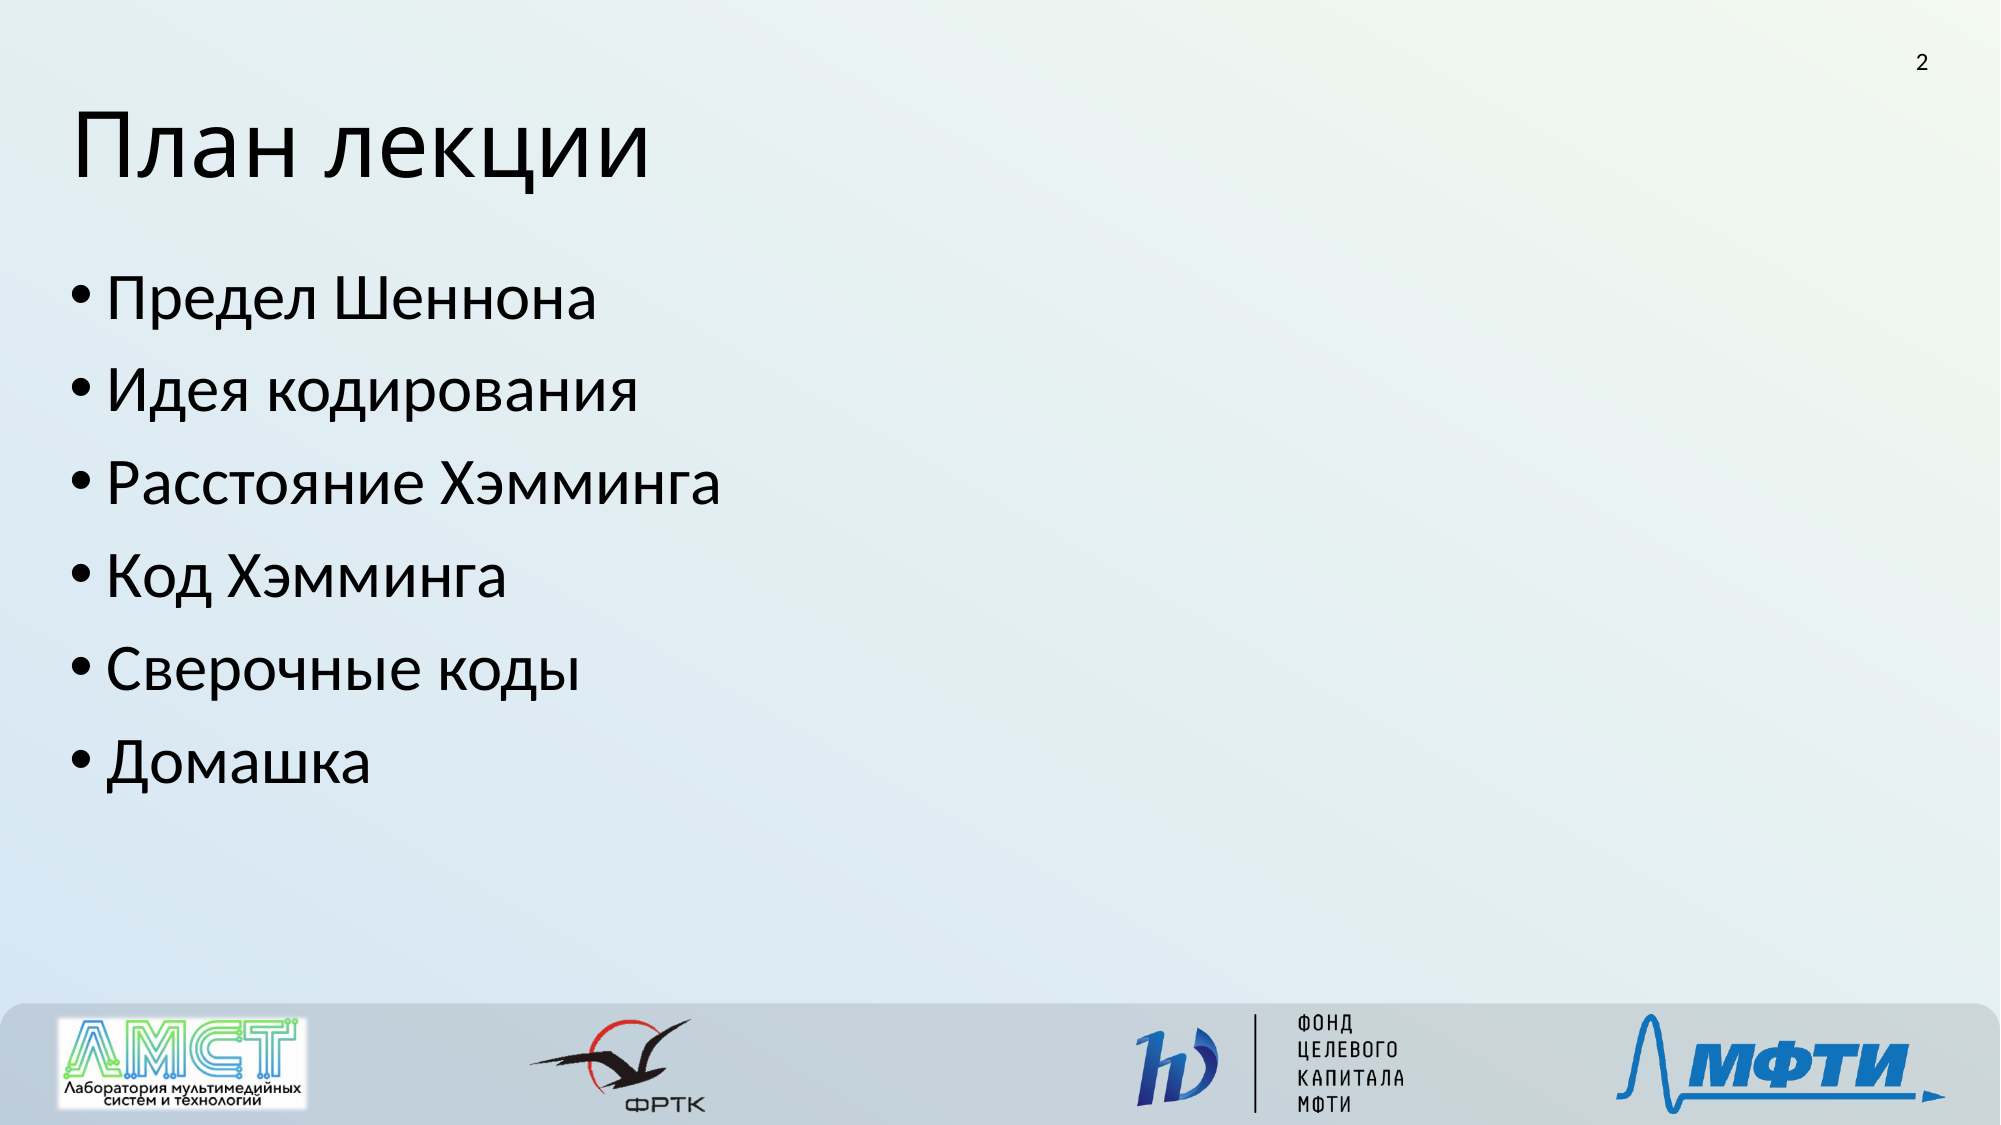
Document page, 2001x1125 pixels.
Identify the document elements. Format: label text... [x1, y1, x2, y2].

slide_number 2 [1493, 30, 1944, 91]
picture [1616, 1014, 1946, 1114]
picture [60, 1020, 304, 1107]
text_box План лекции [55, 90, 1863, 206]
list Предел Шеннона Идея кодирования Расстояние Хэмминга Код Хэмминга Сверочные коды Домашка [54, 253, 1946, 968]
picture [1136, 1014, 1403, 1113]
picture [523, 1015, 714, 1113]
